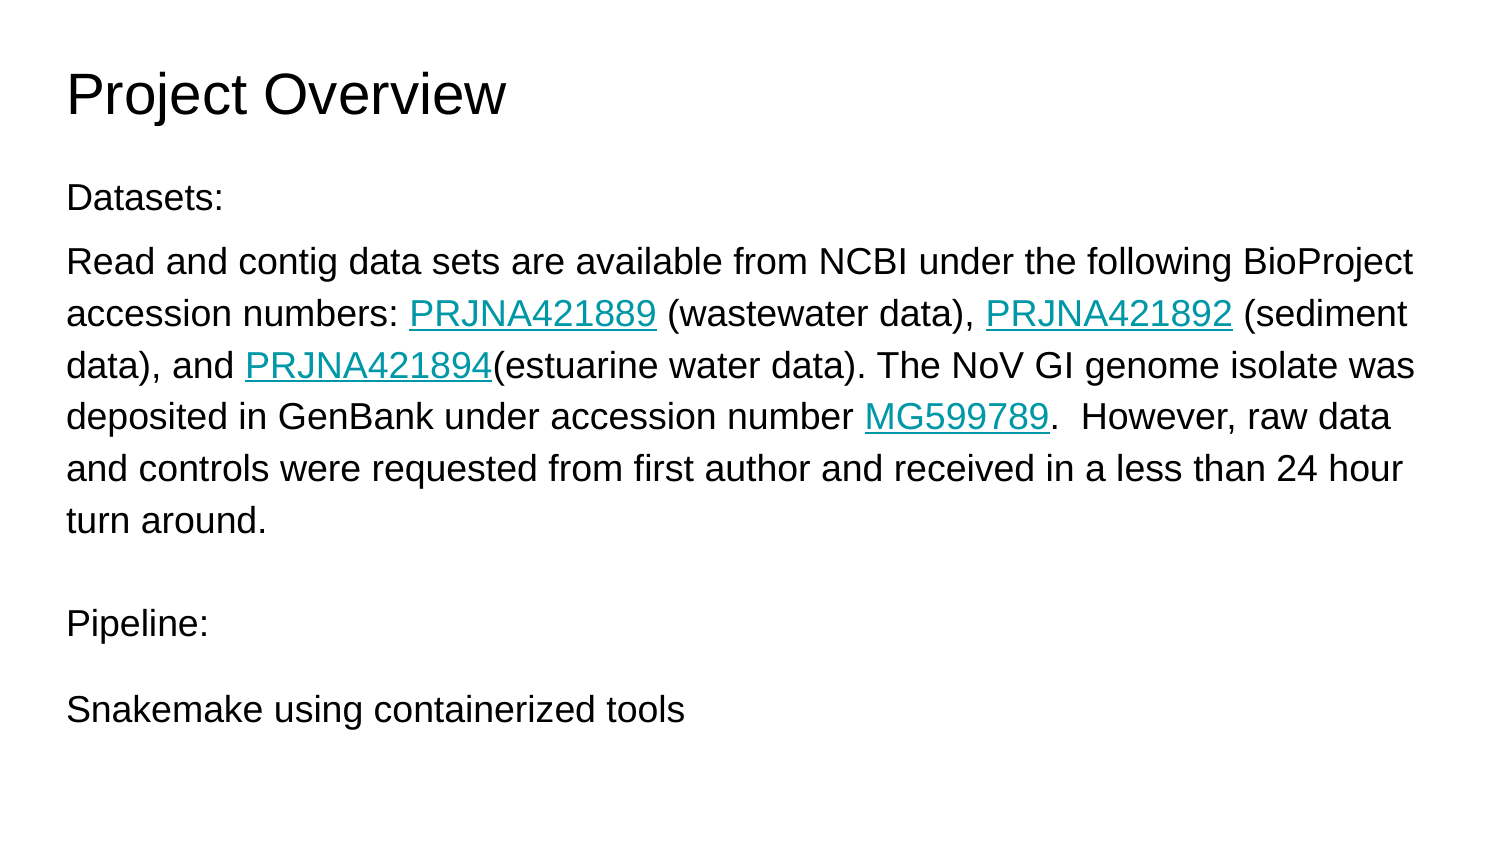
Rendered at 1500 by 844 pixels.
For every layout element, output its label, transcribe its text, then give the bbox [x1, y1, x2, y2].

title Project Overview [51, 41, 1449, 136]
list Datasets: Read and contig data sets are available from NCBI under the following BioProject accession numbers: PRJNA421889 (wastewater data), PRJNA421892 (sediment data), and PRJNA421894(estuarine water data). The NoV GI genome isolate was deposited in GenBank under accession number MG599789. However, raw data and controls were requested from first author and received in a less than 24 hour turn around. Pipeline: Snakemake using containerized tools [51, 151, 1449, 772]
